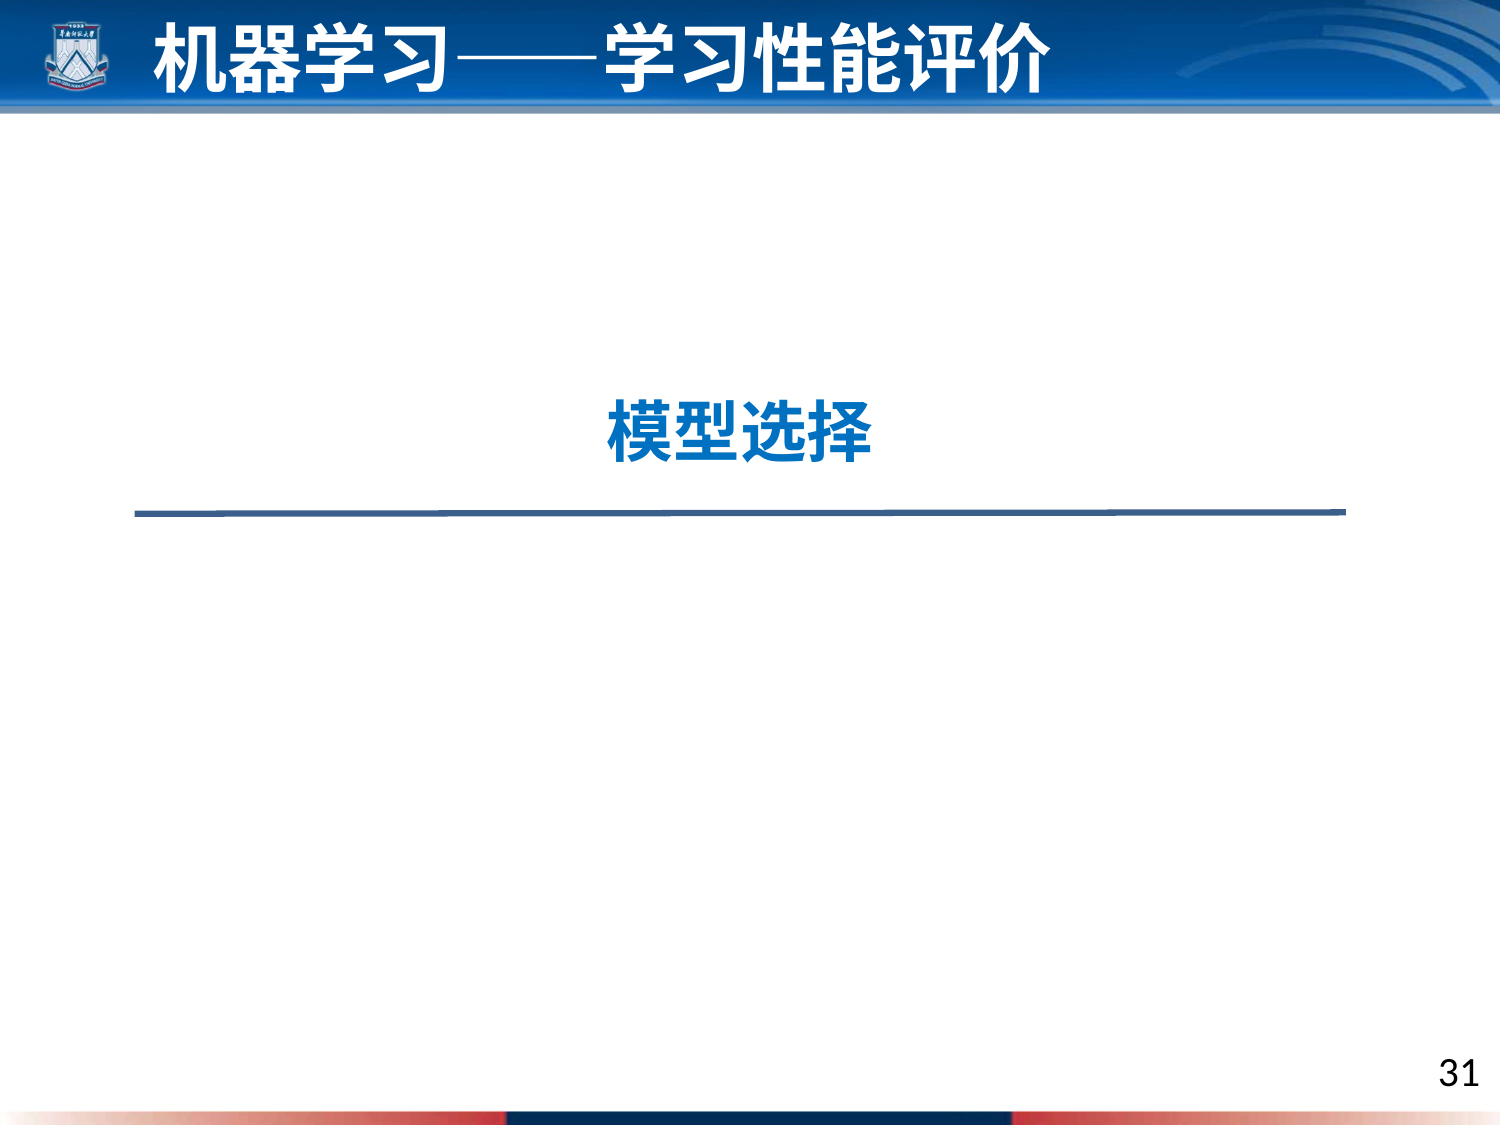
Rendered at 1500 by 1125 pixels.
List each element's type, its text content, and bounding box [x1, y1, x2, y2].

text_box 模型选择 [214, 302, 1266, 478]
text_box 机器学习——学习性能评价 [137, 0, 1413, 158]
picture [0, 0, 1500, 1125]
